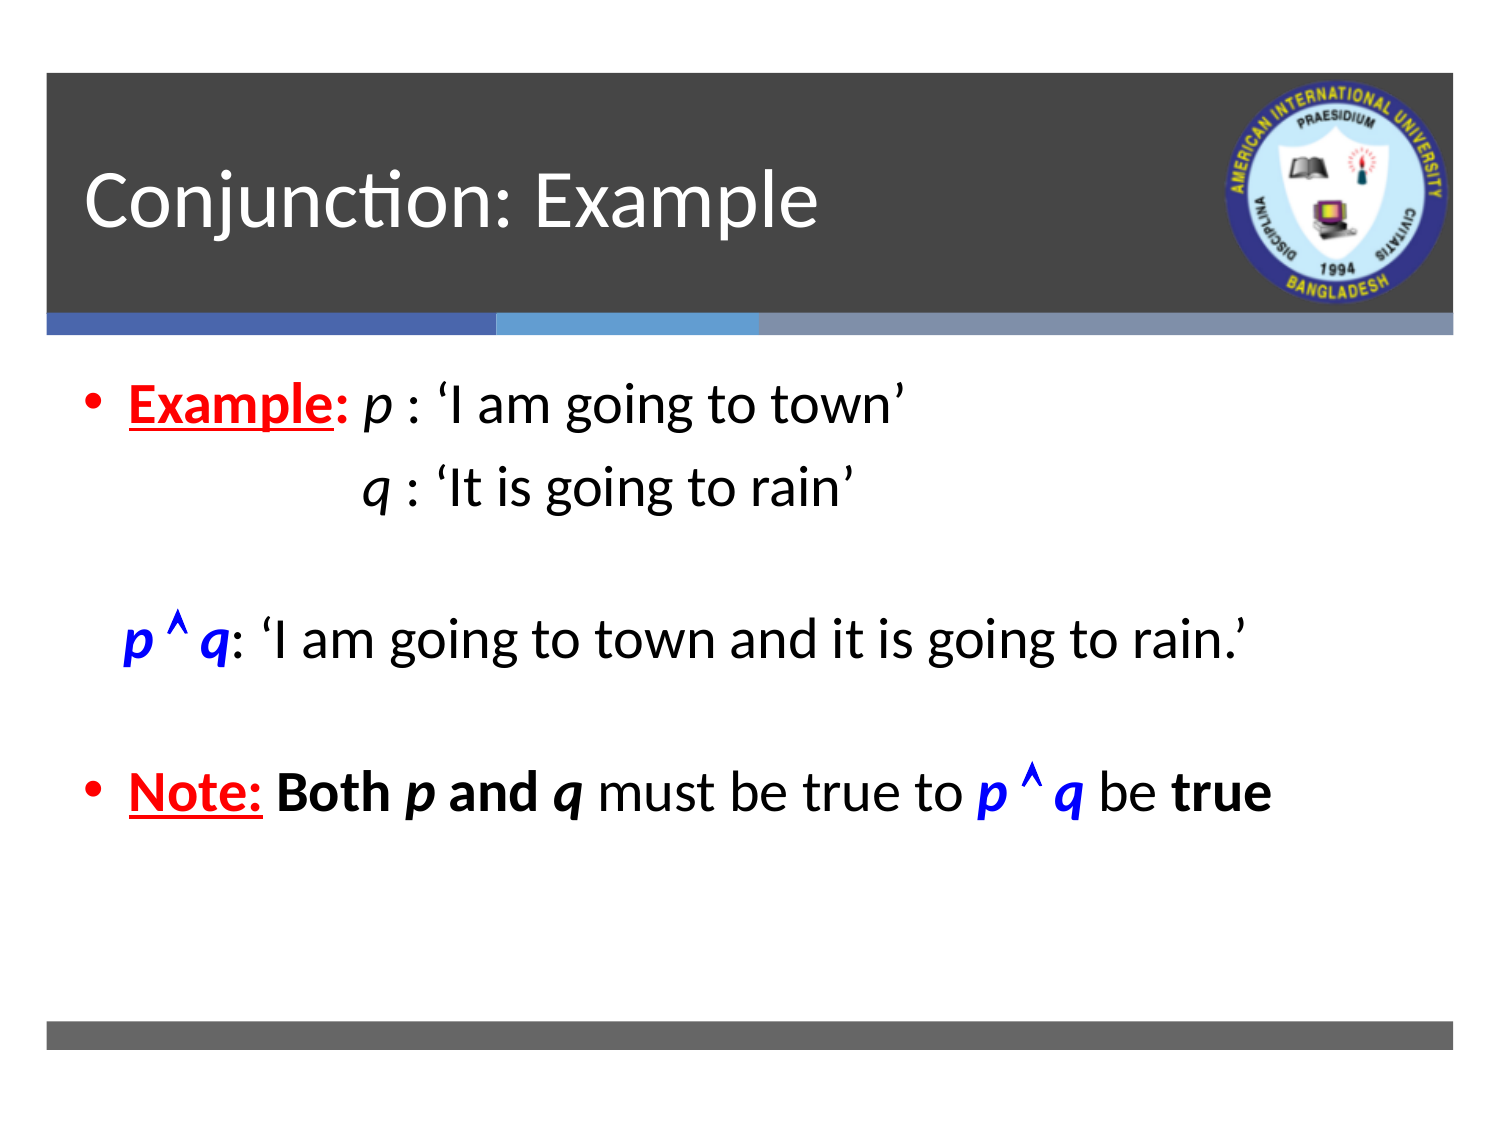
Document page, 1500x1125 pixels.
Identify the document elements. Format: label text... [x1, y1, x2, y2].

text_box Example: p : ‘I am going to town’ q : ‘It is going to rain’ p  q: ‘I am going to town and it is going to rain.’ Note: Both p and q must be true to p  q be true [69, 358, 1420, 913]
title Conjunction: Example [69, 73, 1351, 253]
picture [1220, 75, 1454, 310]
